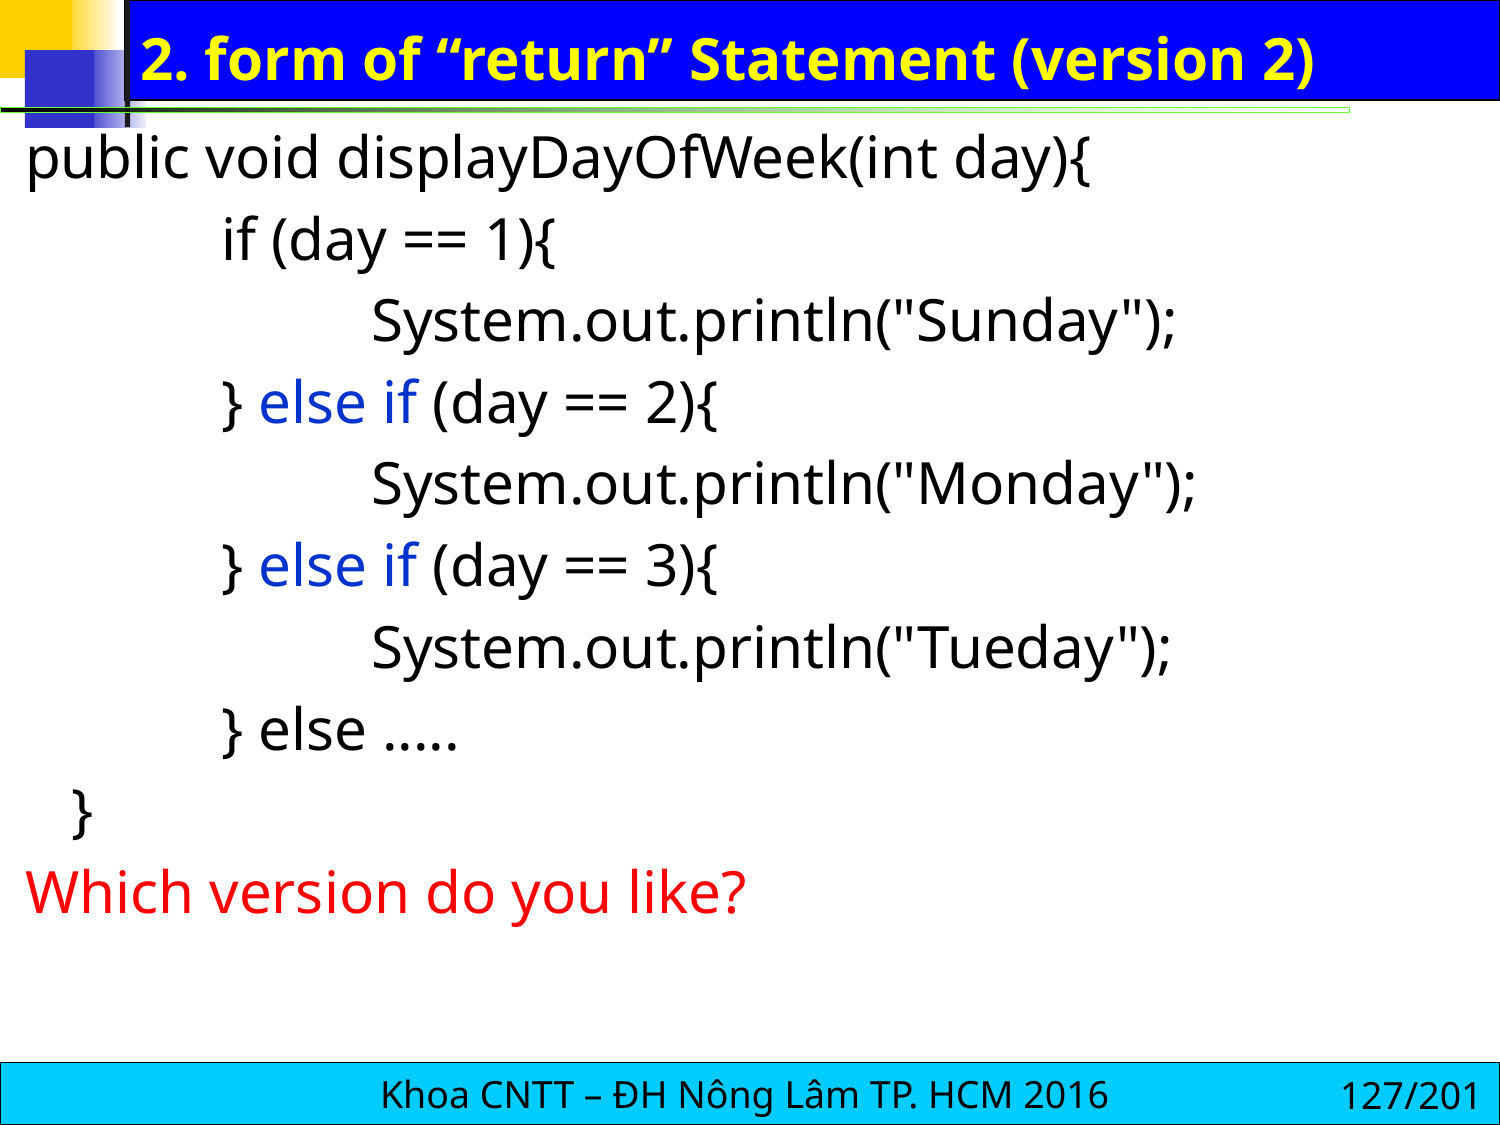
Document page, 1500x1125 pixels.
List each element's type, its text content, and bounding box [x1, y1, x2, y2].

list public void displayDayOfWeek(int day){ if (day == 1){ System.out.println("Sunday"); } else if (day == 2){ System.out.println("Monday"); } else if (day == 3){ System.out.println("Tueday"); } else ..... } Which version do you like? [0, 112, 1500, 1051]
title 2. form of “return” Statement (version 2) [124, 12, 1467, 101]
